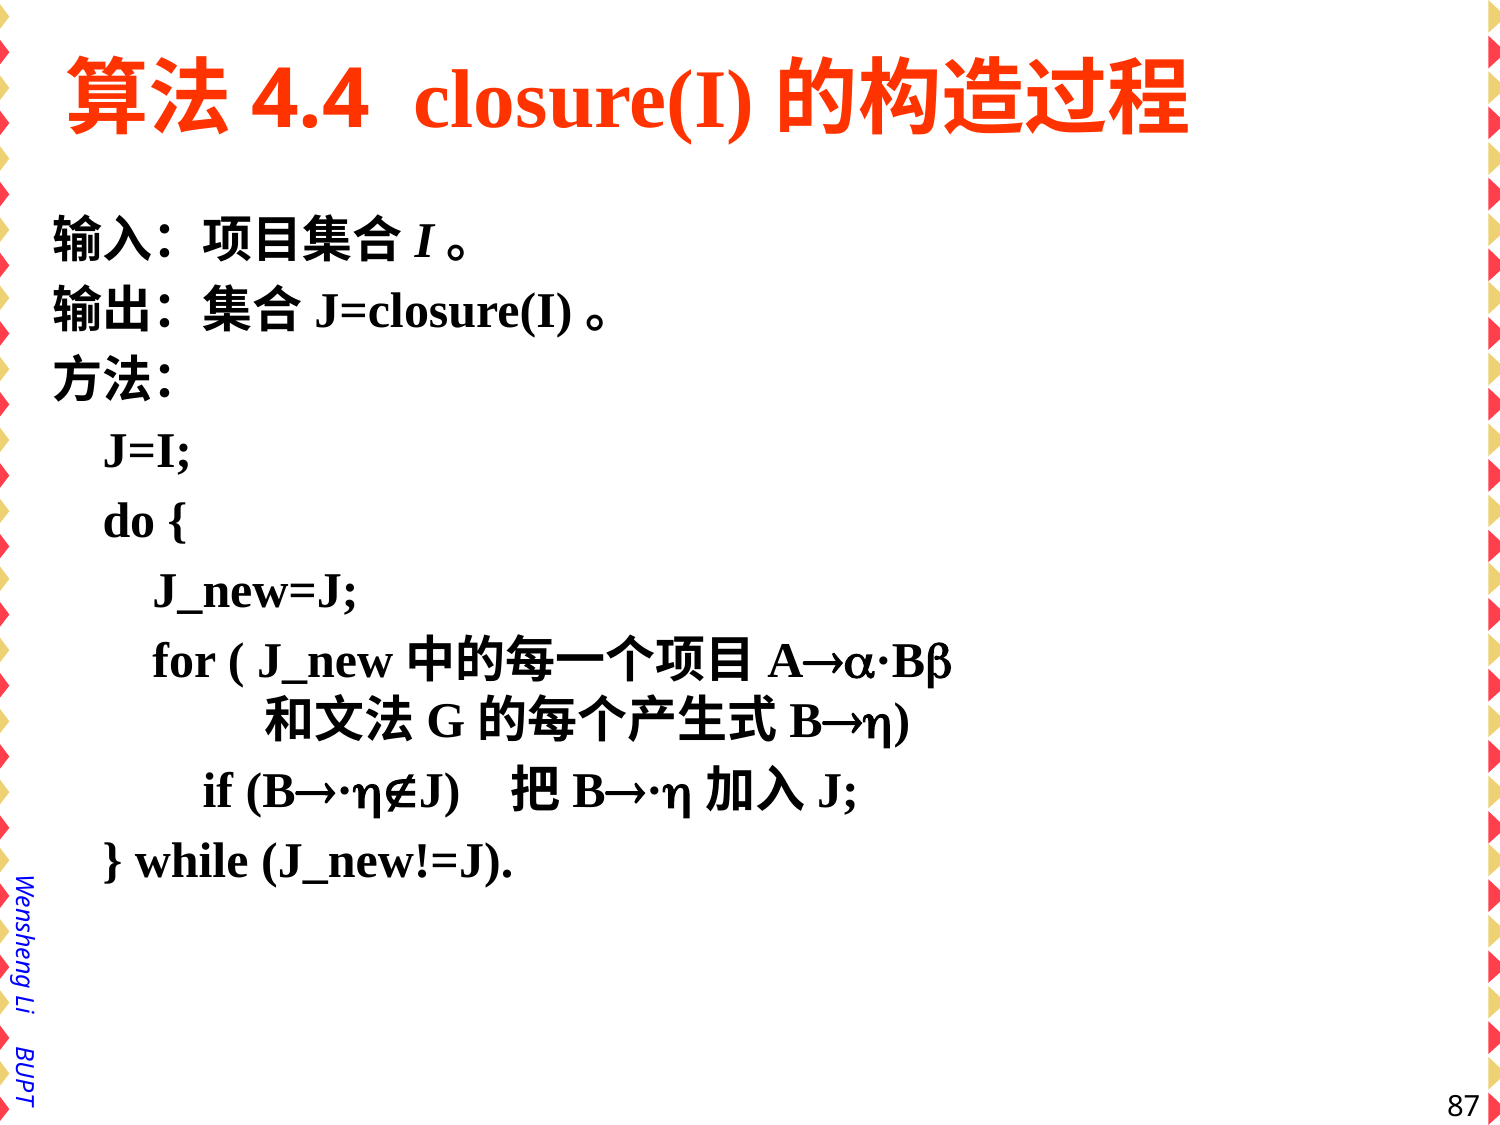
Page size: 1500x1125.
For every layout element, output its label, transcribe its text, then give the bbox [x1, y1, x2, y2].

list 输入：项目集合I。 输出：集合J=closure(I)。 方法： J=I; do { J_new=J; for ( J_new中的每一个项目A·B 和文法G的每个产生式B) if (B·J) 把B·加入J; } while (J_new!=J). [37, 200, 1463, 1050]
slide_number 87 [1348, 1079, 1496, 1124]
title 算法4.4 closure(I)的构造过程 [50, 24, 1463, 163]
